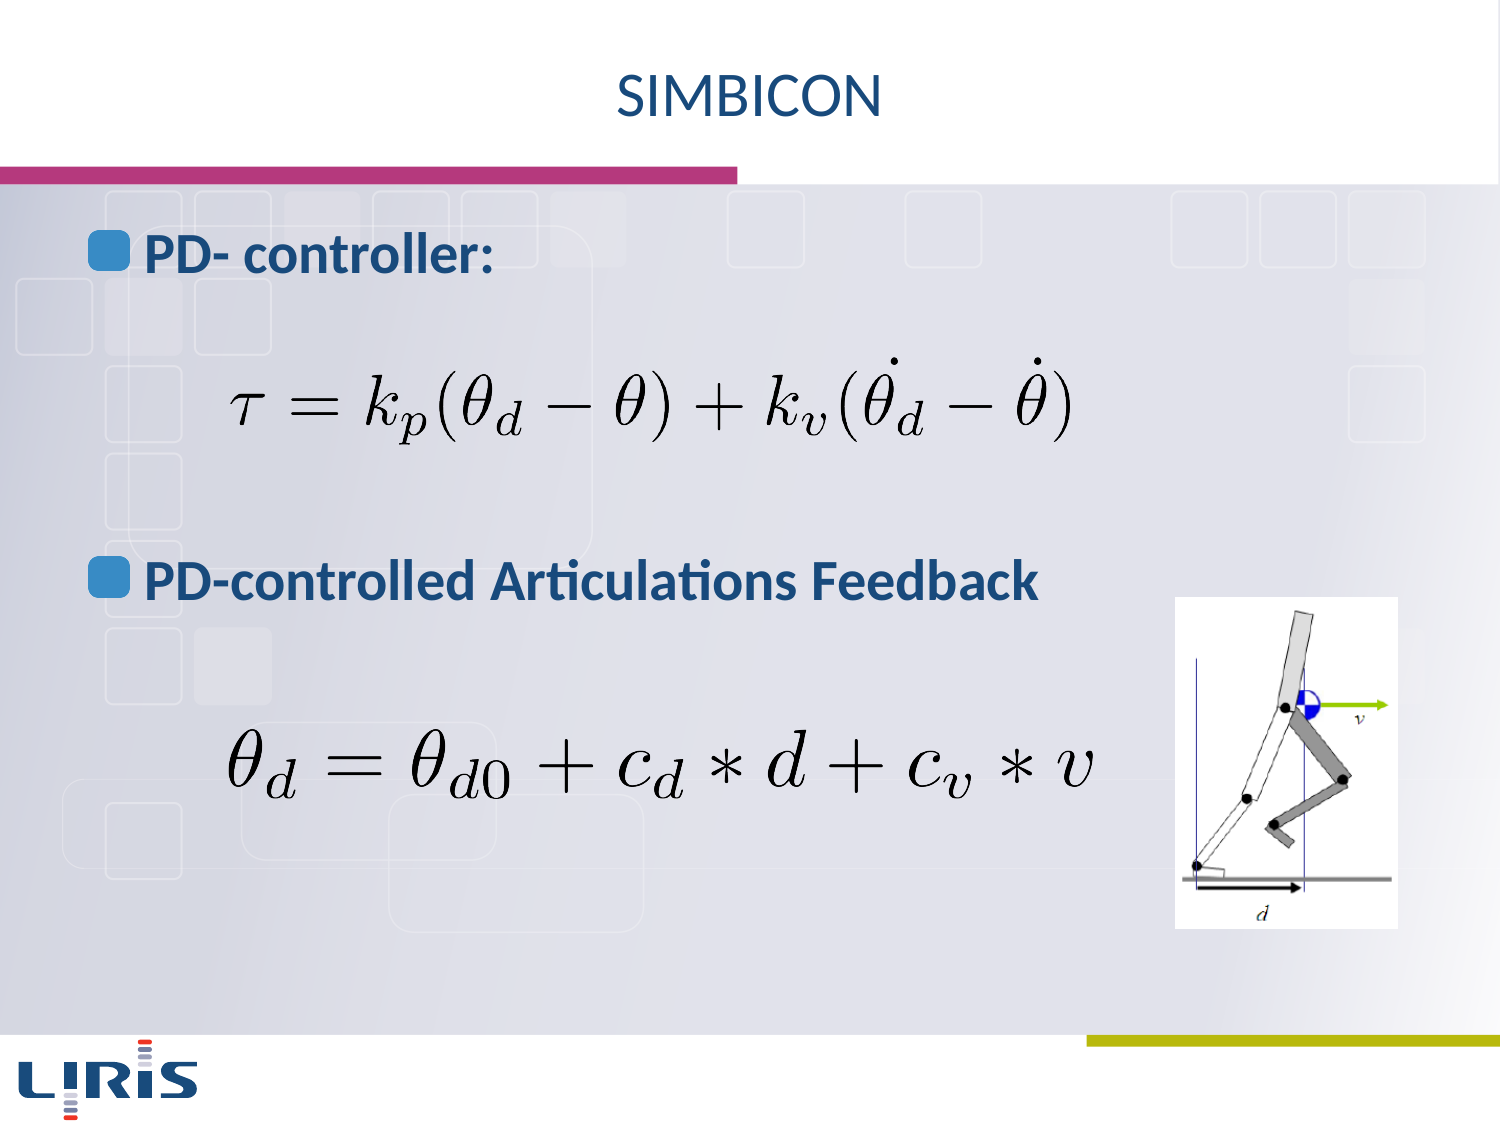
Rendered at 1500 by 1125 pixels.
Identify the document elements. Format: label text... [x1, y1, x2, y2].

picture [0, 0, 1500, 1034]
list PD- controller: PD-controlled Articulations Feedback [73, 208, 1424, 1012]
title SIMBICON [75, 45, 1425, 138]
